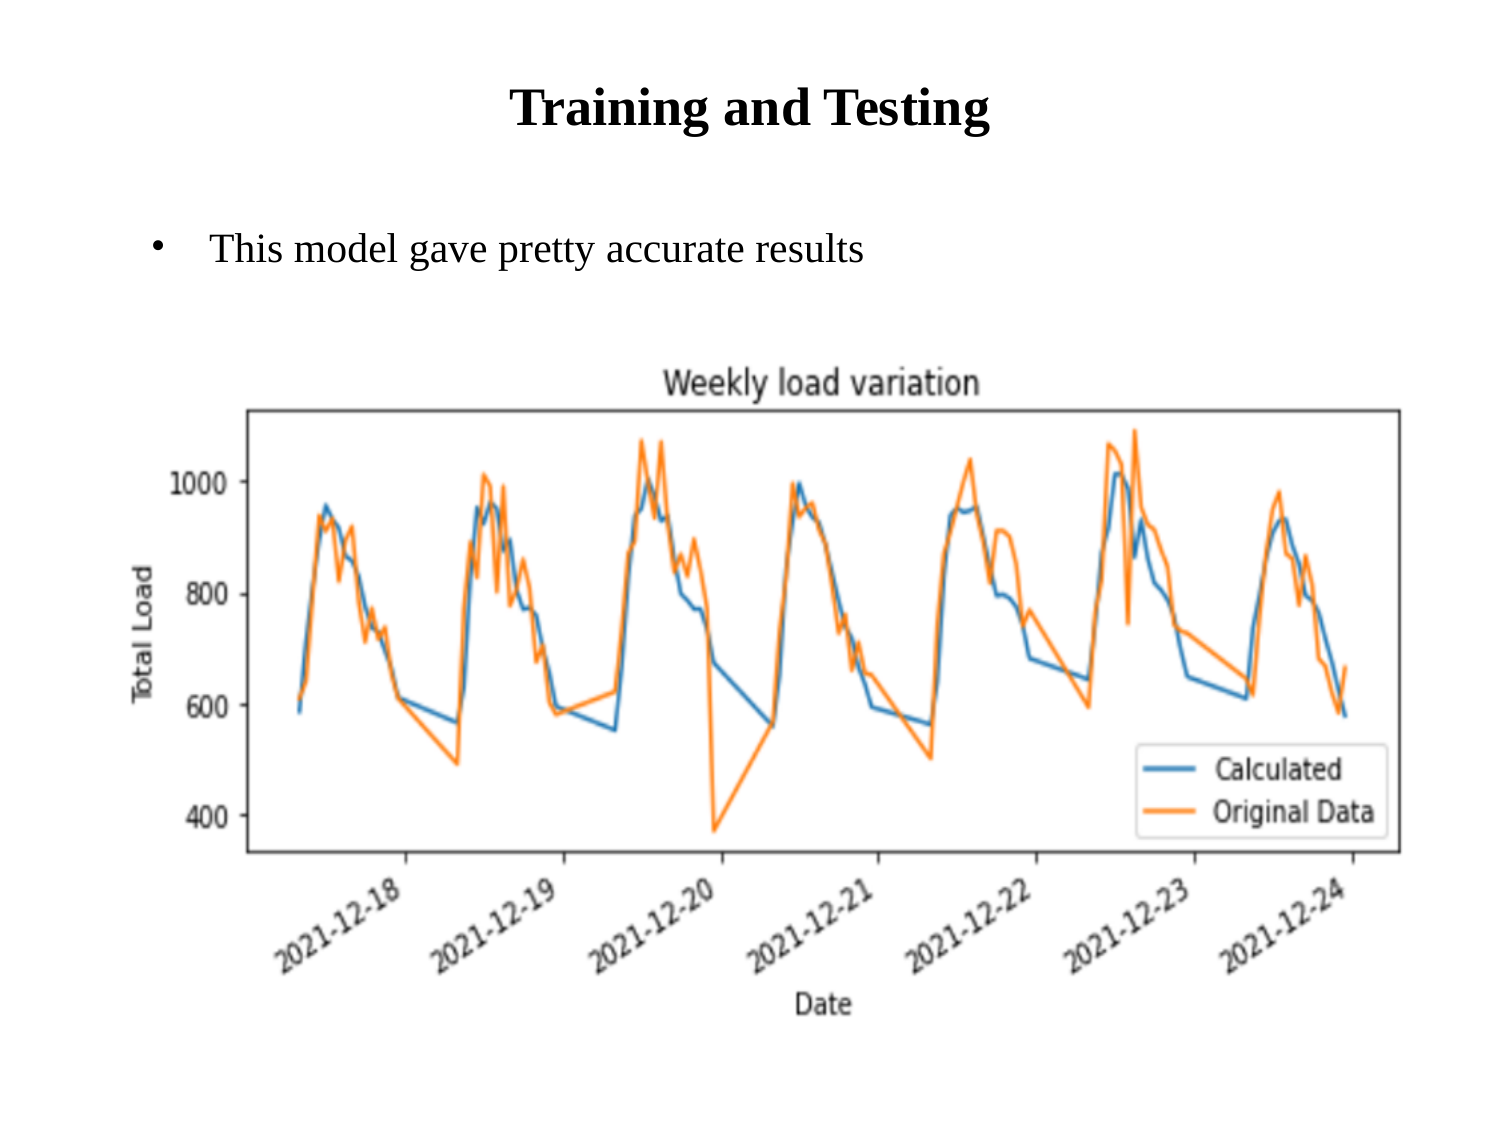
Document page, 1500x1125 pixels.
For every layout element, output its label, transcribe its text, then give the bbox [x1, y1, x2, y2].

title Training and Testing [103, 59, 1397, 255]
list This model gave pretty accurate results [119, 205, 1413, 353]
picture [118, 354, 1414, 1032]
